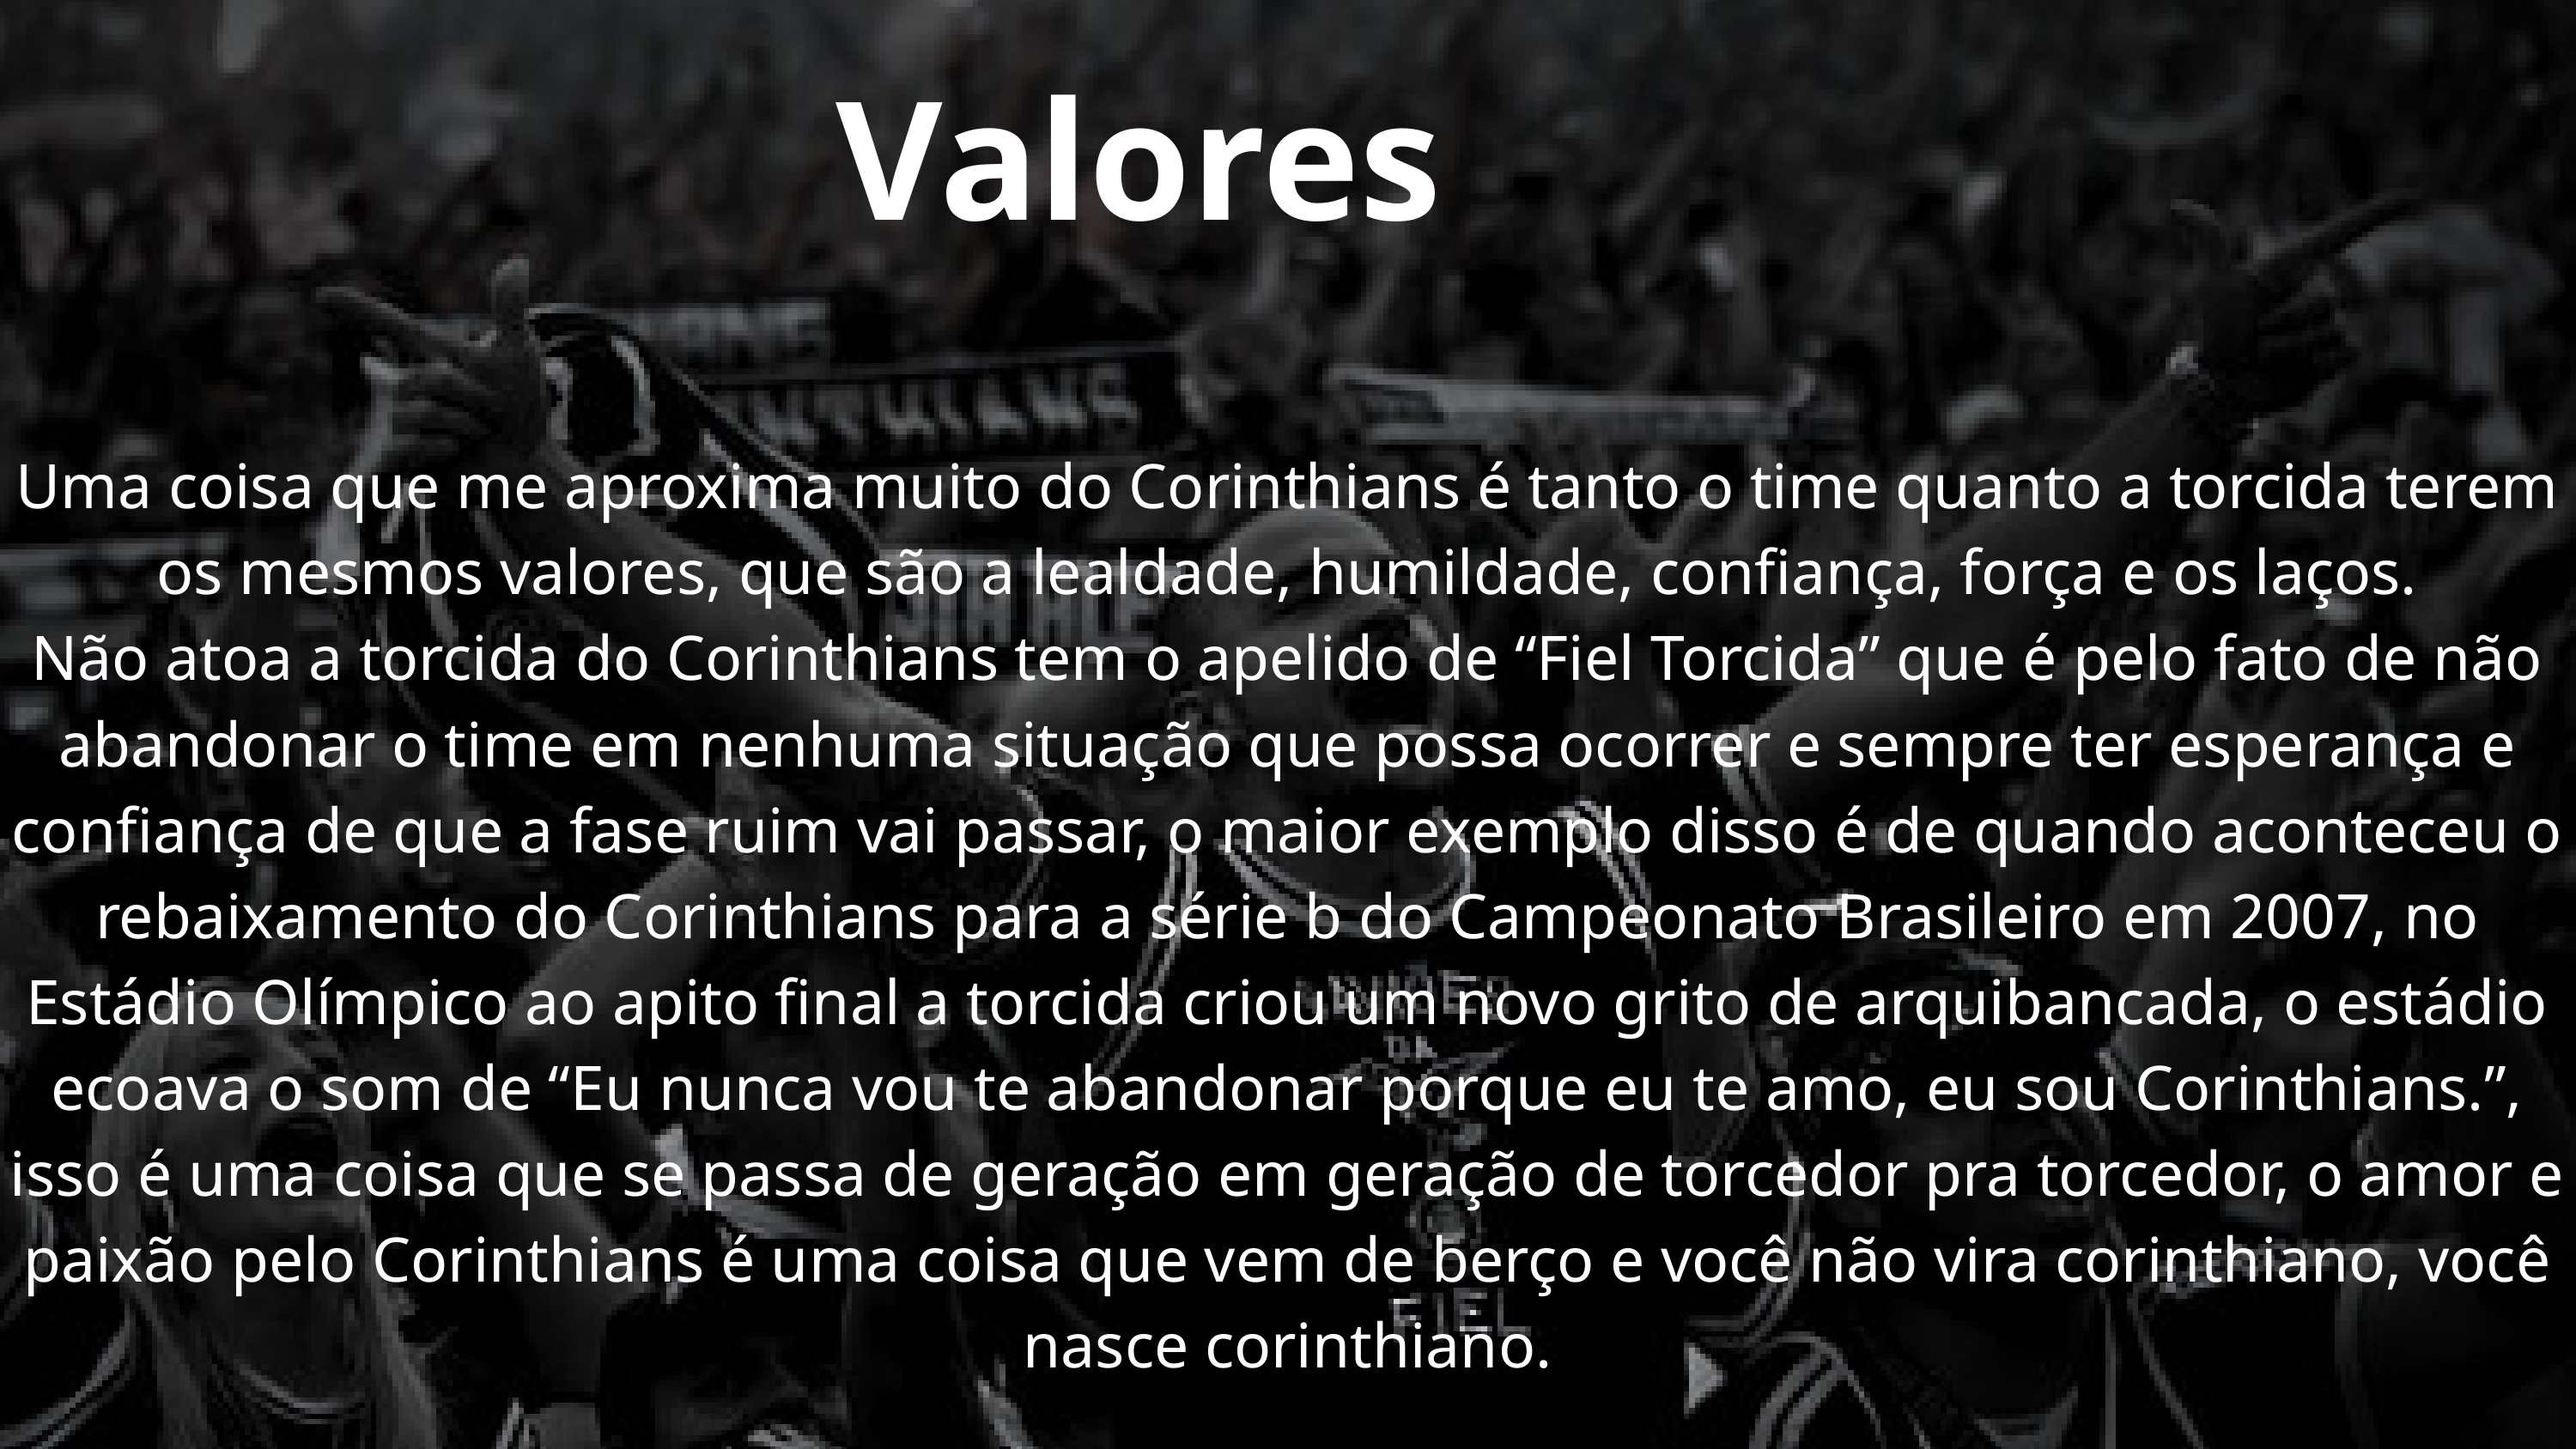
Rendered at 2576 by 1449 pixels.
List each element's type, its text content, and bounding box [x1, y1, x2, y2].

text_box [0, 1381, 2576, 1449]
text_box [0, 0, 2576, 434]
text_box Valores [740, 22, 1537, 253]
text_box Uma coisa que me aproxima muito do Corinthians é tanto o time quanto a torcida terem os mesmos valores, que são a lealdade, humildade, confiança, força e os laços. Não atoa a torcida do Corinthians tem o apelido de “Fiel Torcida” que é pelo fato de não abandonar o time em nenhuma situação que possa ocorrer e sempre ter esperança e confiança de que a fase ruim vai passar, o maior exemplo disso é de quando aconteceu o rebaixamento do Corinthians para a série b do Campeonato Brasileiro em 2007, no Estádio Olímpico ao apito final a torcida criou um novo grito de arquibancada, o estádio ecoava o som de “Eu nunca vou te abandonar porque eu te amo, eu sou Corinthians.”, isso é uma coisa que se passa de geração em geração de torcedor pra torcedor, o amor e paixão pelo Corinthians é uma coisa que vem de berço e você não vira corinthiano, você nasce corinthiano. [0, 434, 2576, 1381]
